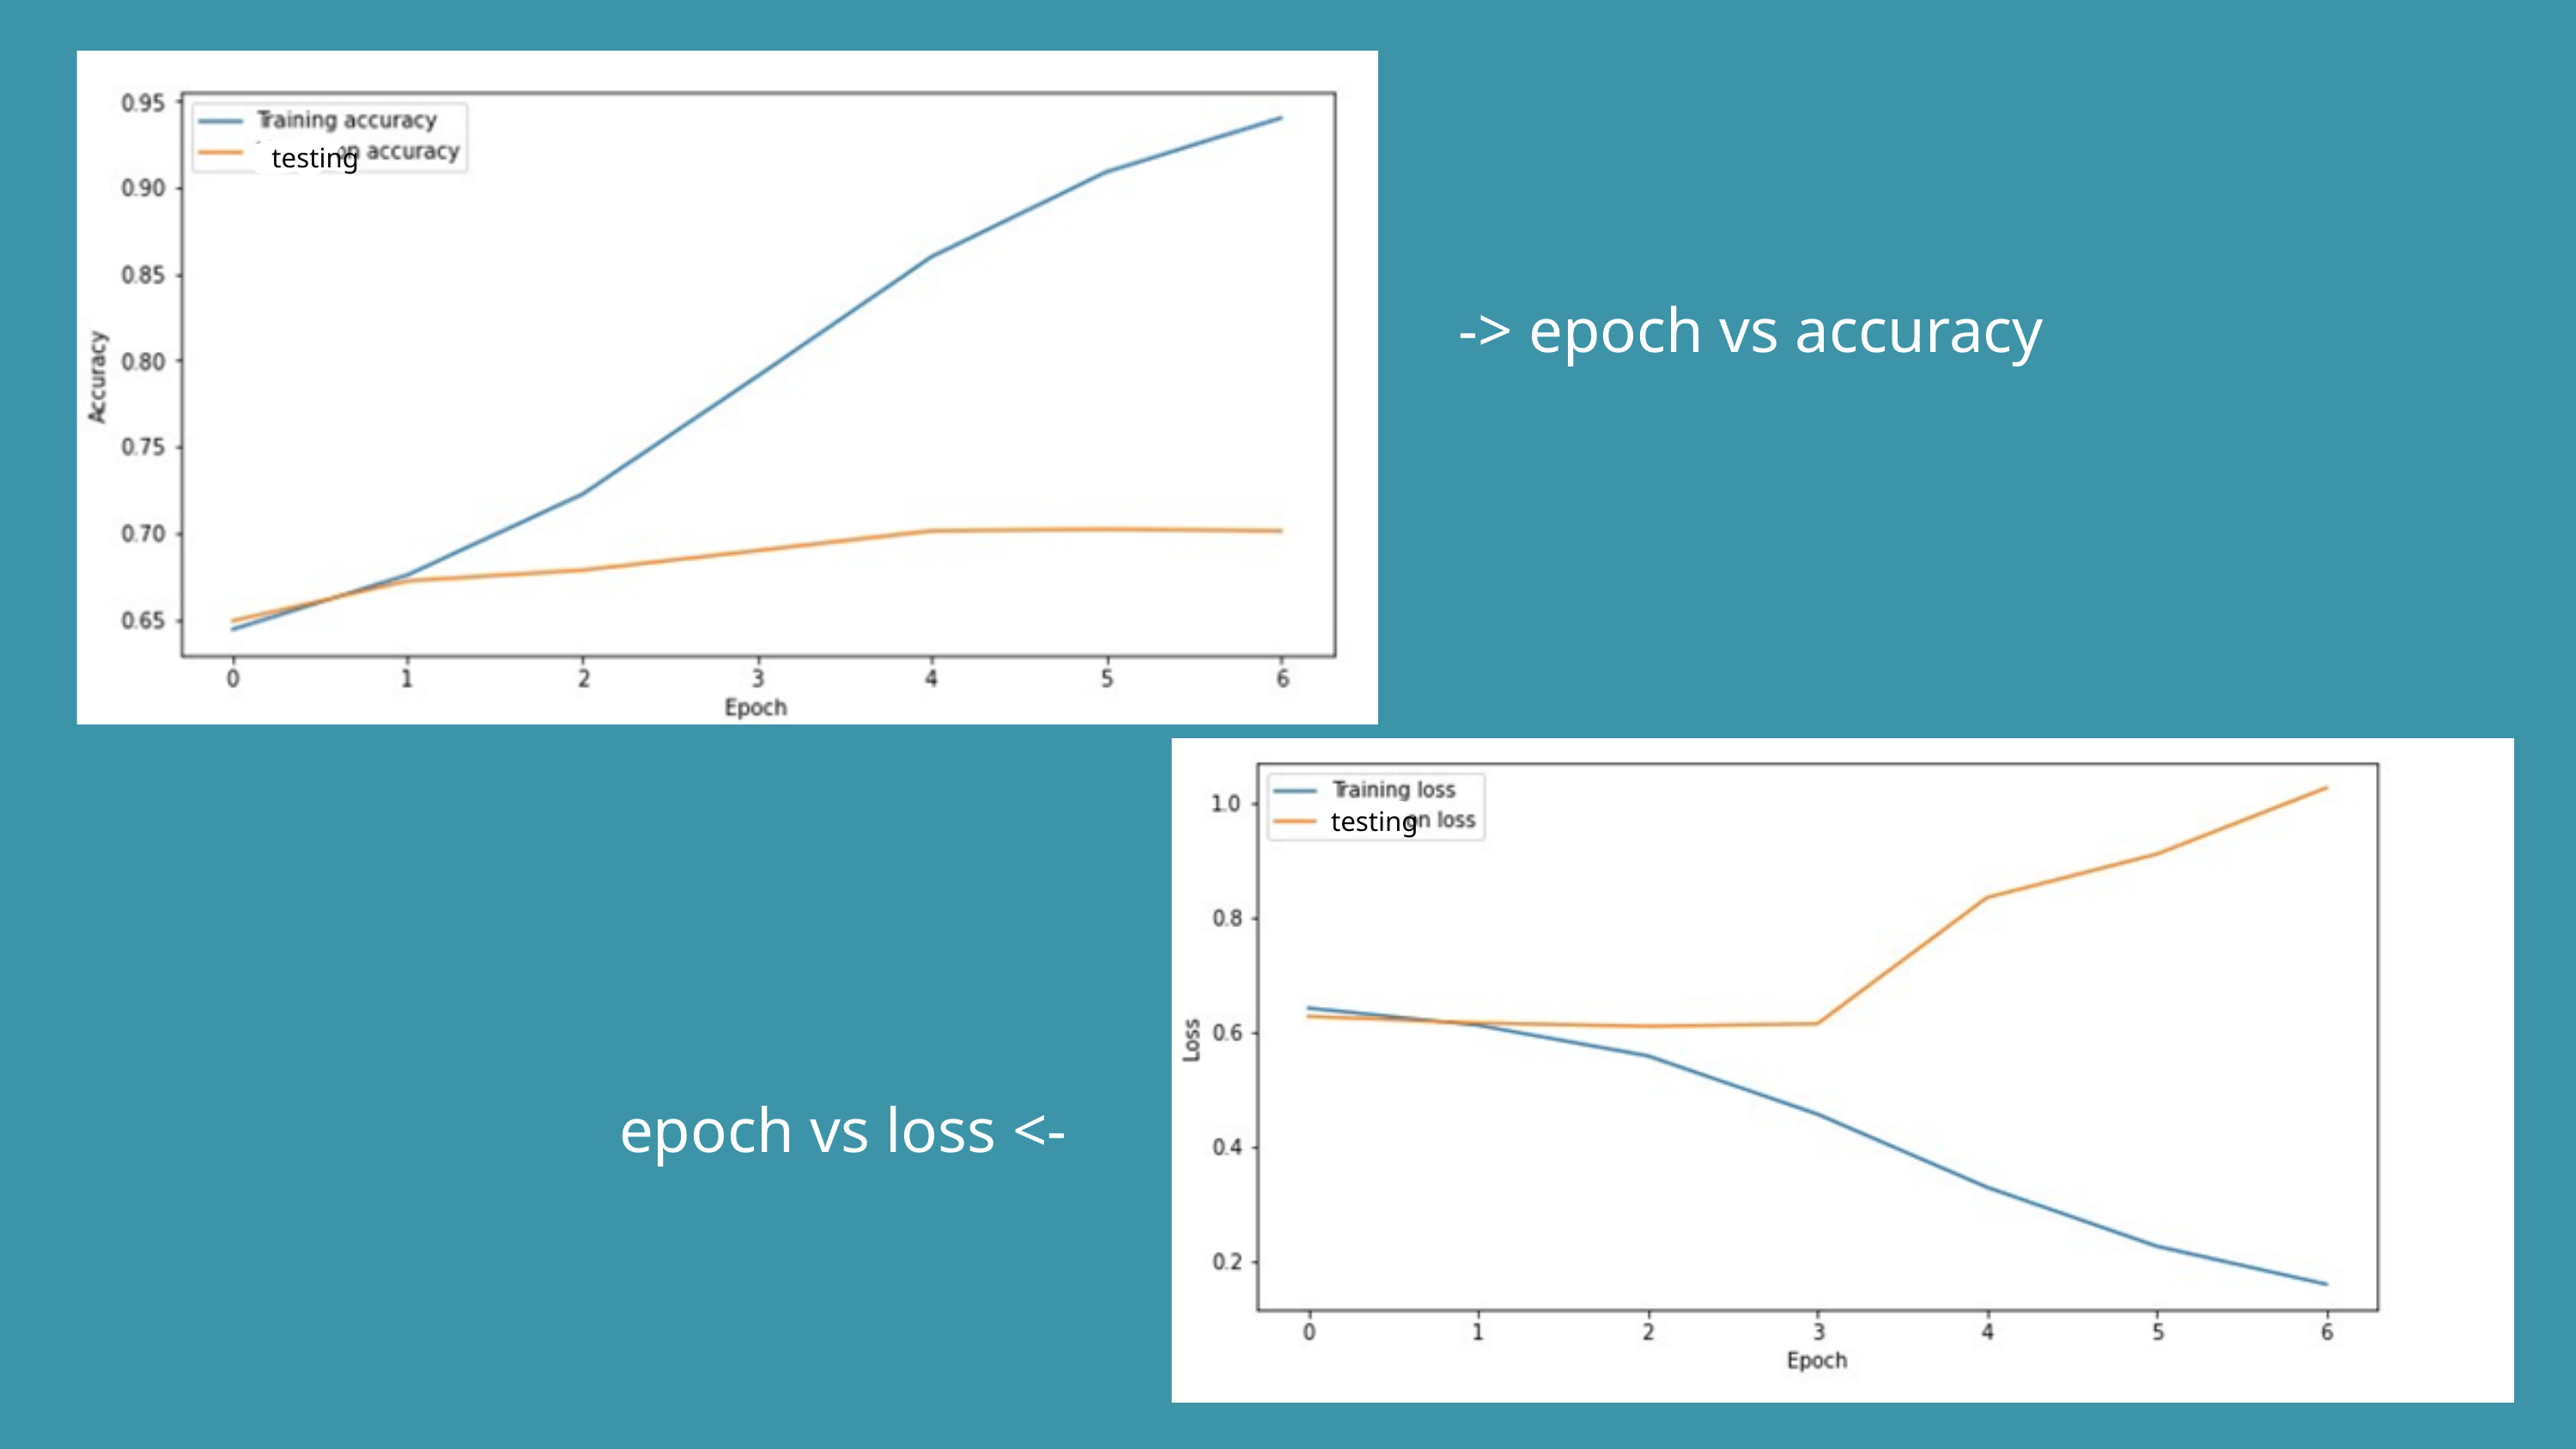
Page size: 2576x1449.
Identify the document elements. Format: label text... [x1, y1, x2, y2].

text_box -> epoch vs accuracy [1443, 279, 2058, 365]
text_box [1171, 738, 2514, 1403]
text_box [243, 130, 376, 181]
text_box epoch vs loss <- [611, 1079, 1076, 1165]
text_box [287, 137, 331, 183]
text_box [76, 51, 1378, 724]
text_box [1311, 794, 1444, 845]
